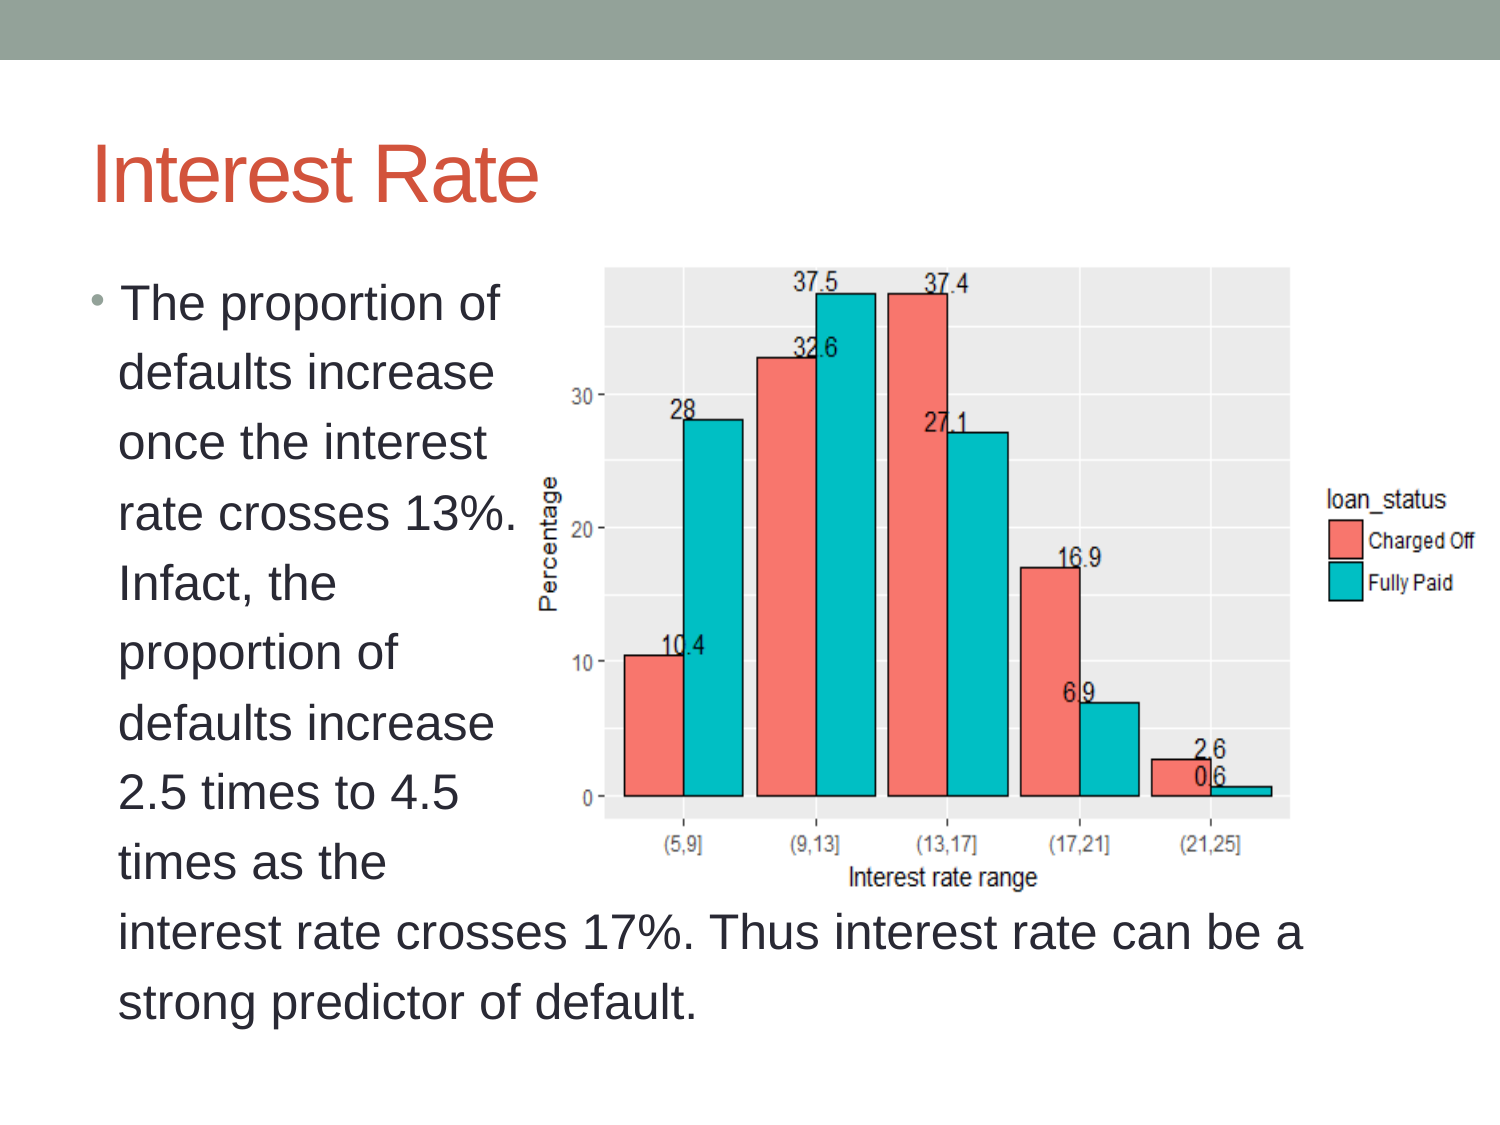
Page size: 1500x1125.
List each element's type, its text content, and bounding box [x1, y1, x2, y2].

list The proportion of defaults increase once the interest rate crosses 13%. Infact, the proportion of defaults increase 2.5 times to 4.5 times as the interest rate crosses 17%. Thus interest rate can be a strong predictor of default. [75, 262, 1425, 1063]
picture [525, 255, 1499, 906]
title Interest Rate [75, 87, 1425, 250]
